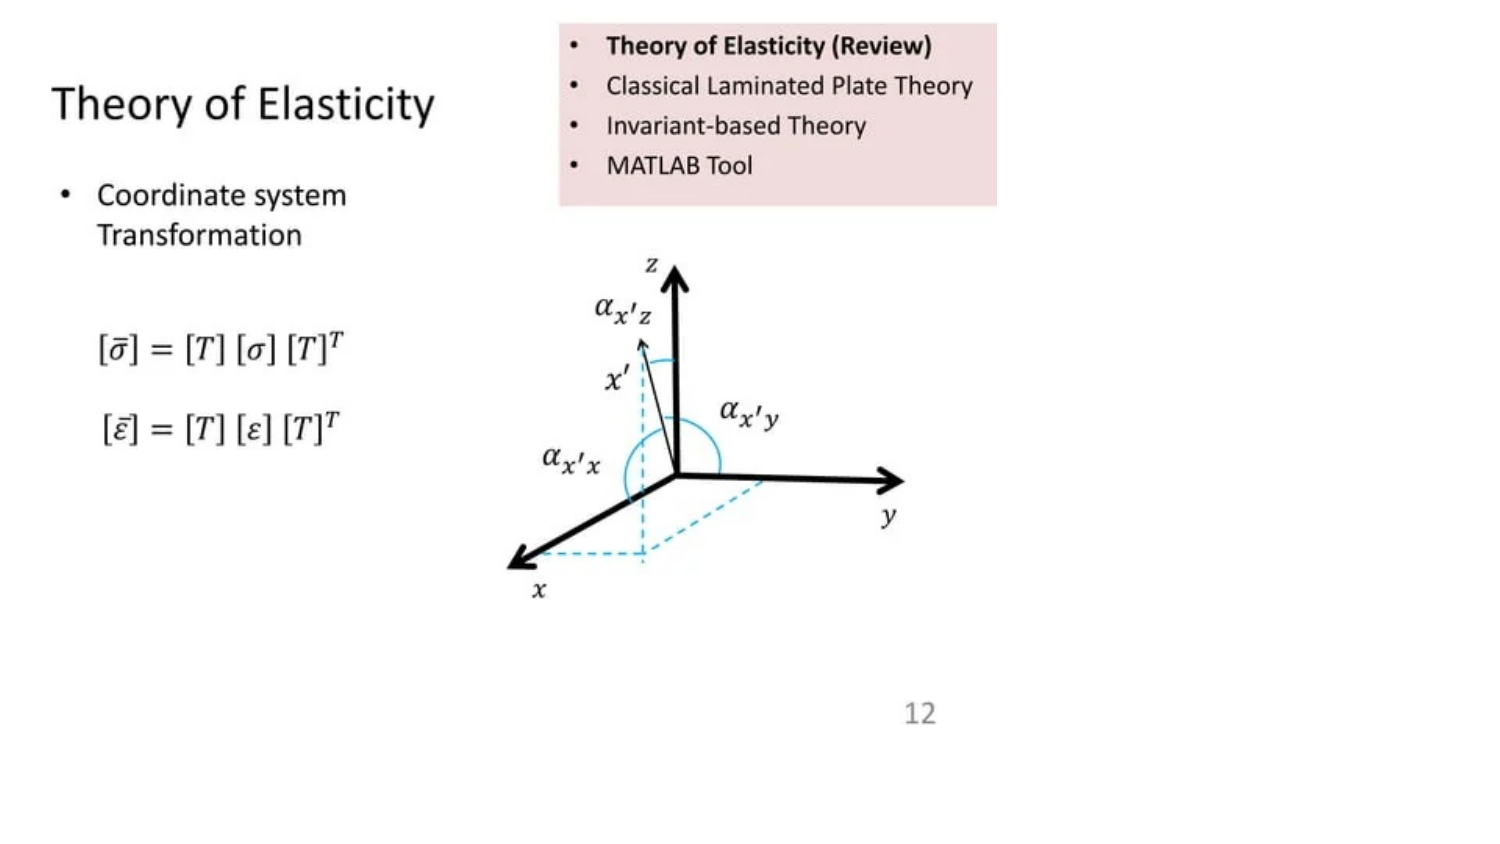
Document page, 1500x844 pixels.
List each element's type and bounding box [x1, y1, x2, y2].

picture [0, 0, 997, 748]
